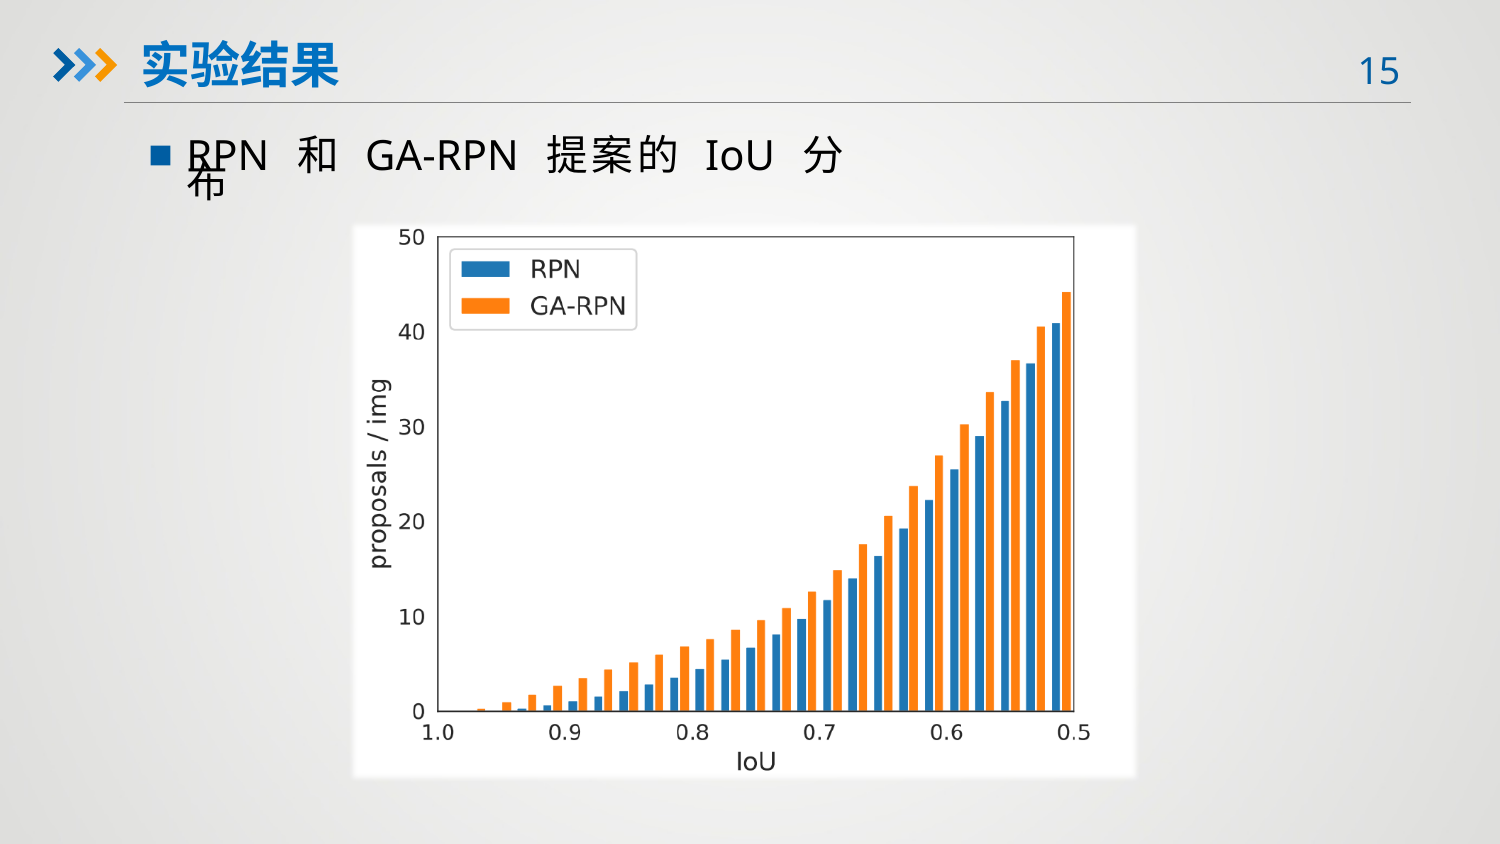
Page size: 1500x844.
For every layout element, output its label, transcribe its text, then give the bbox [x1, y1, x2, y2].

text_box [148, 144, 172, 167]
text_box 实验结果 [140, 32, 491, 95]
picture [0, 0, 1500, 844]
text_box RPN 和 GA-RPN 提案的 IoU 分布 [186, 151, 845, 207]
